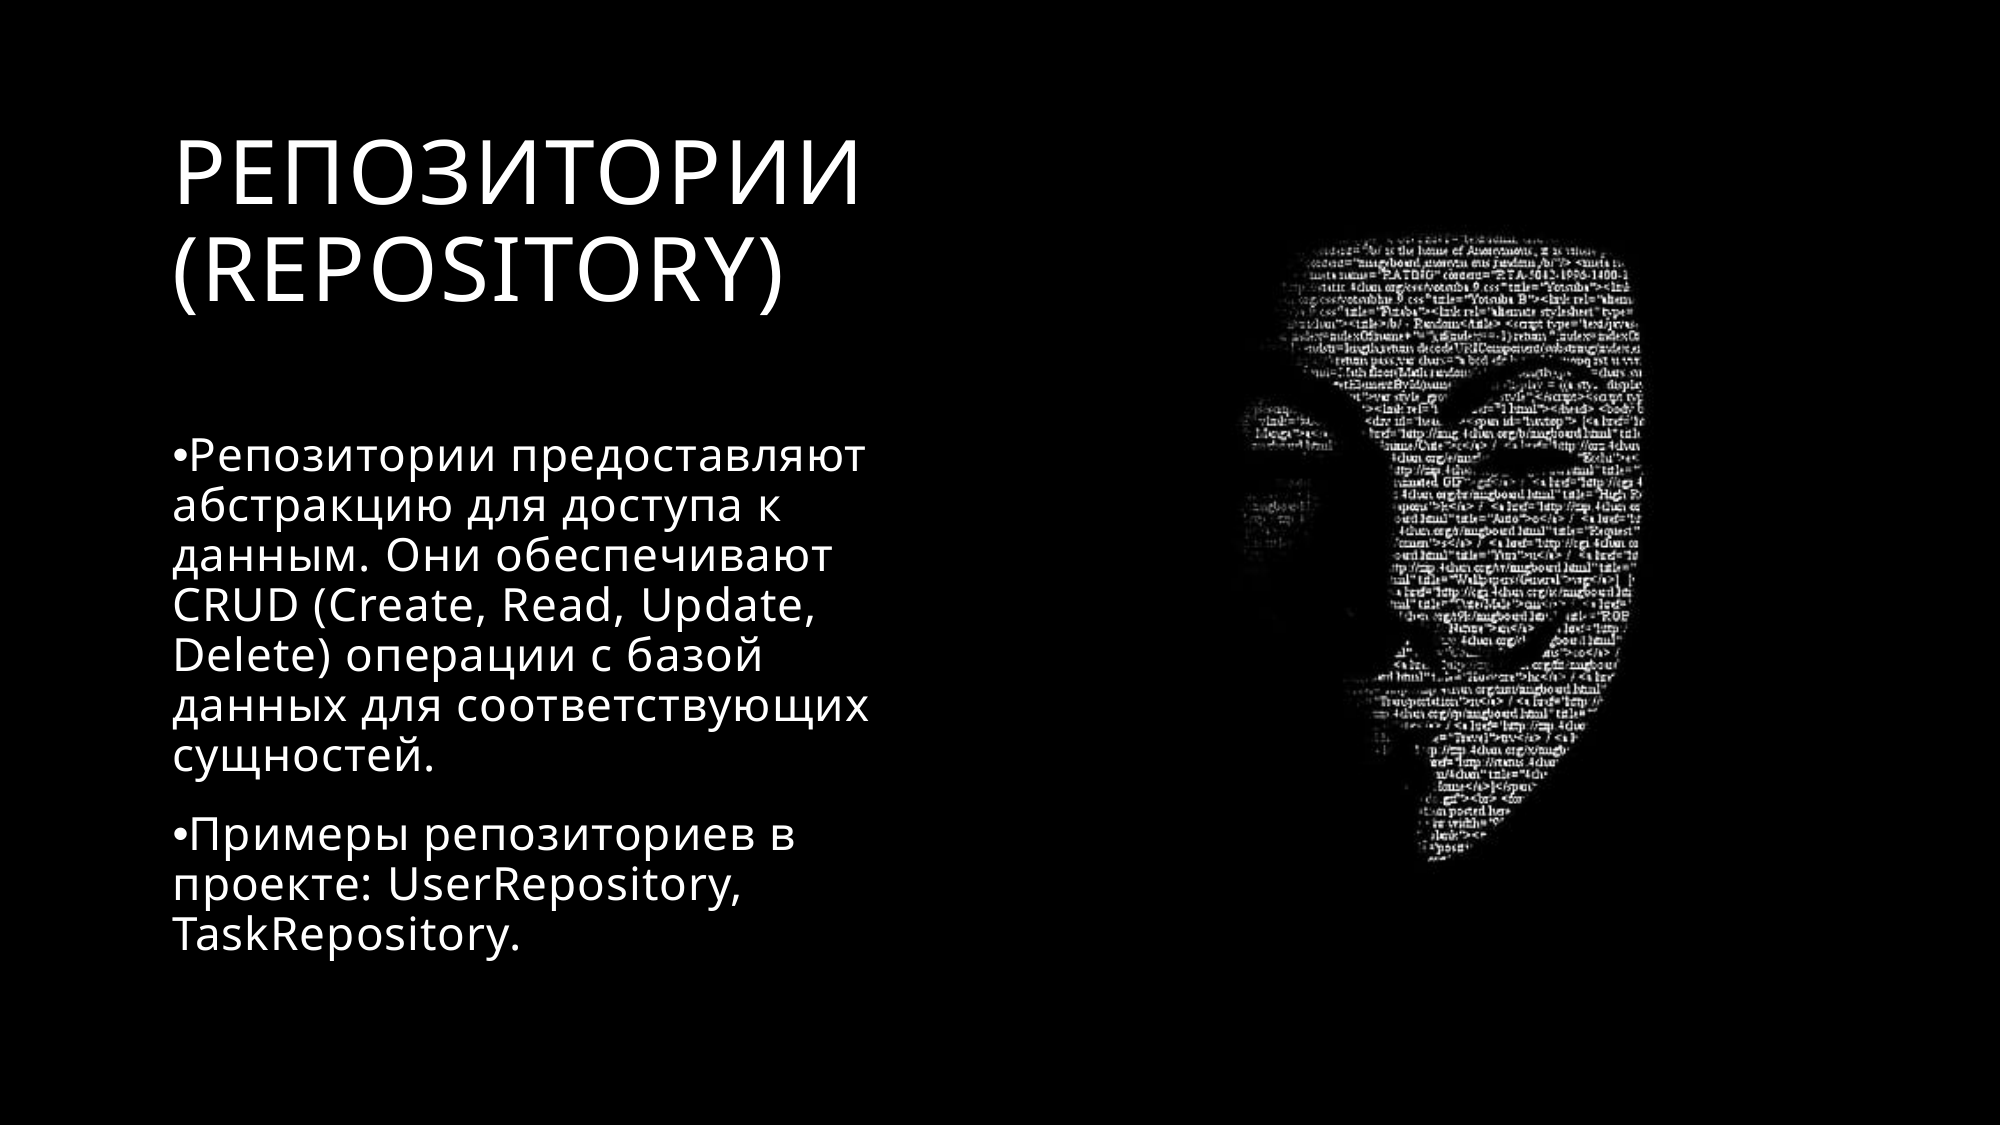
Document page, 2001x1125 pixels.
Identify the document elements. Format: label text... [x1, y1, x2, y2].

text_box [0, 0, 999, 1125]
title Репозитории (Repository) [157, 52, 896, 396]
list Репозитории предоставляют абстракцию для доступа к данным. Они обеспечивают CRUD (Create, Read, Update, Delete) операции с базой данных для соответствующих сущностей. Примеры репозиториев в проекте: UserRepository, TaskRepository. [157, 424, 896, 1015]
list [999, 0, 2000, 1125]
